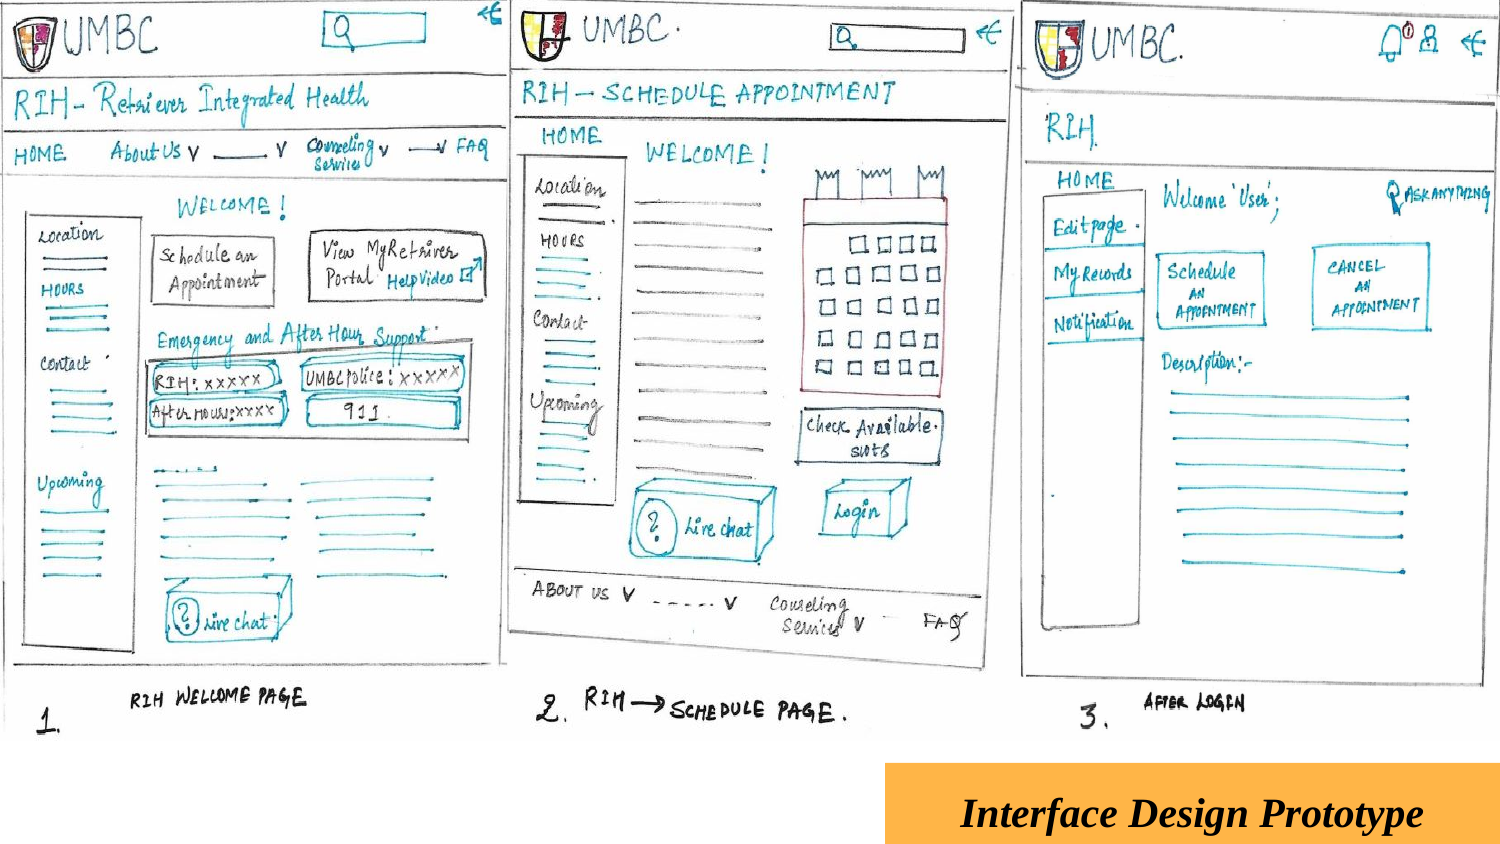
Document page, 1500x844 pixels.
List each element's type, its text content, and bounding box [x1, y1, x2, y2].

picture [0, 0, 1500, 741]
text_box Interface Design Prototype [885, 762, 1500, 844]
